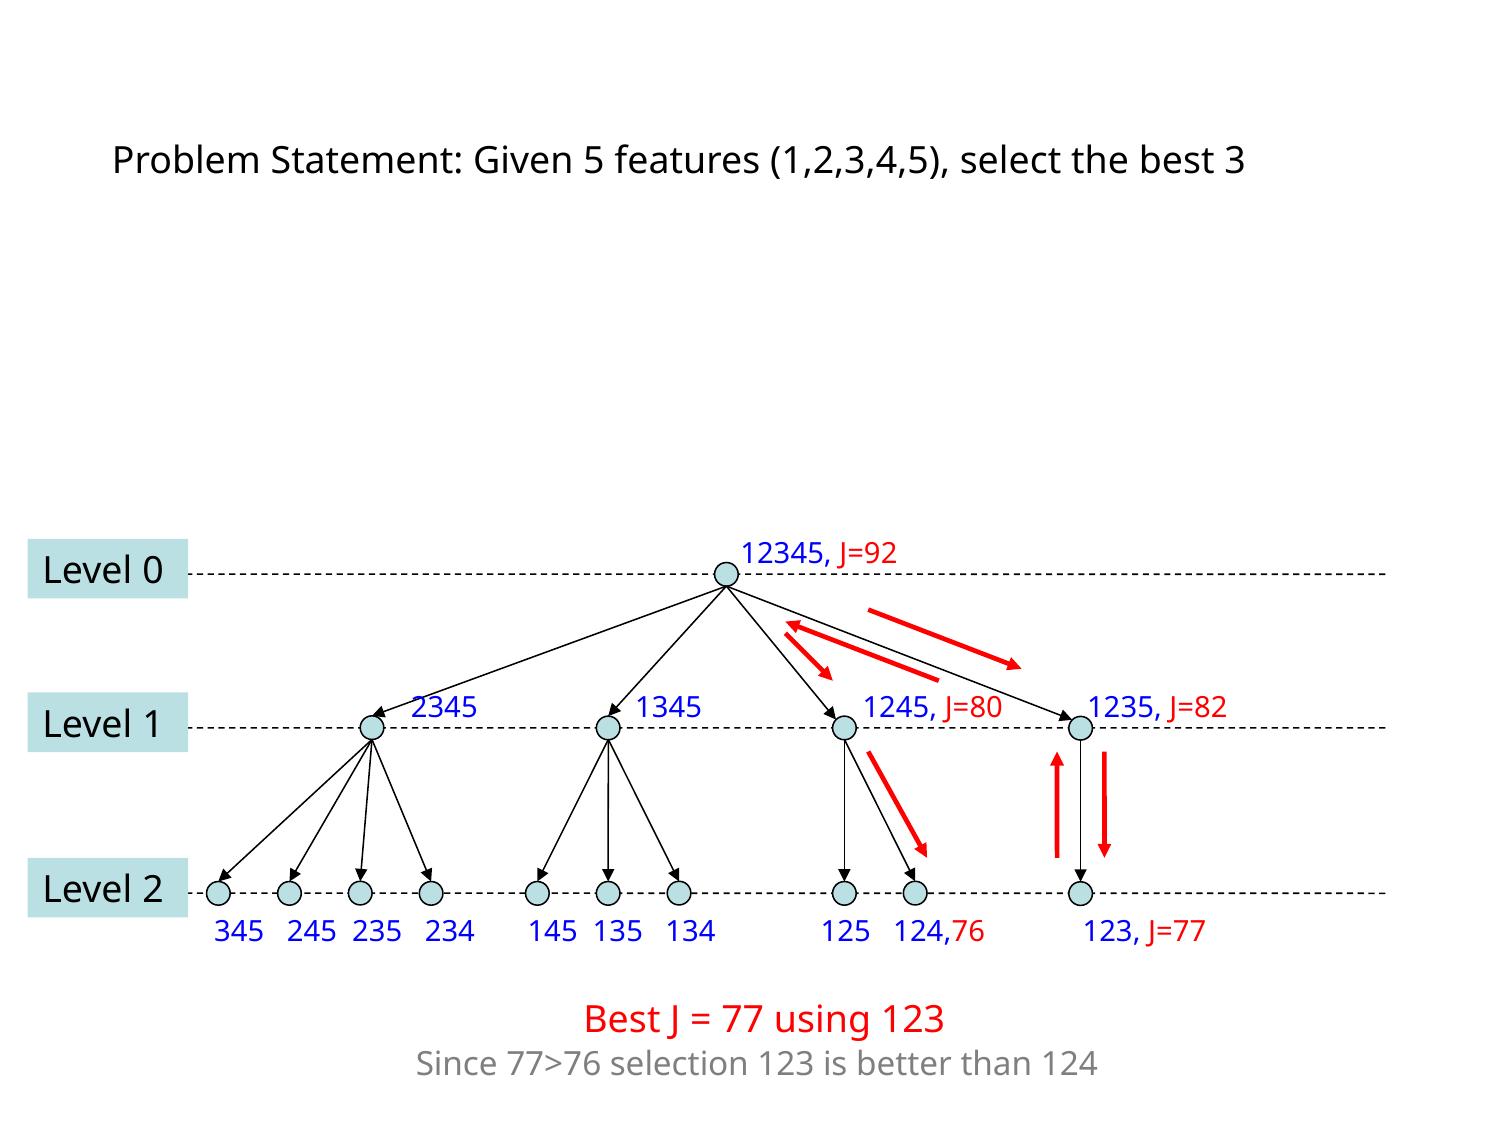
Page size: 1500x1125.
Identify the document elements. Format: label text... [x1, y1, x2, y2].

text_box Level 1 [27, 692, 189, 753]
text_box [218, 739, 288, 882]
text_box [360, 717, 384, 738]
text_box [596, 890, 621, 904]
text_box [714, 562, 738, 583]
text_box [1098, 751, 1111, 858]
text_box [844, 739, 916, 882]
text_box 345 245 235 234 145 135 134 125 124,76 123, J=77 [199, 904, 1222, 955]
text_box [667, 882, 691, 904]
text_box 1235, J=82 [1072, 680, 1243, 731]
text_box [1068, 727, 1093, 741]
text_box [206, 882, 231, 904]
text_box [921, 843, 928, 858]
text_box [289, 739, 359, 882]
text_box [903, 882, 928, 904]
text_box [371, 739, 432, 882]
text_box Since 77>76 selection 123 is better than 124 [339, 1034, 1176, 1090]
text_box [525, 882, 550, 904]
text_box Best J = 77 using 123 [568, 987, 961, 1034]
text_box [537, 739, 606, 882]
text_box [360, 739, 370, 882]
text_box 1345 [620, 726, 717, 731]
text_box Problem Statement: Given 5 features (1,2,3,4,5), select the best 3 [97, 128, 1436, 189]
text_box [726, 585, 1073, 720]
text_box 2345 [396, 725, 493, 731]
text_box Level 2 [27, 857, 189, 918]
text_box 12345, J=92 [725, 527, 913, 577]
text_box [277, 890, 302, 904]
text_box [608, 739, 680, 882]
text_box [371, 585, 606, 717]
text_box [832, 883, 857, 904]
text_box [608, 585, 723, 717]
text_box [348, 891, 373, 904]
text_box [419, 882, 443, 904]
text_box [832, 728, 856, 740]
text_box Level 0 [27, 538, 189, 599]
text_box [1068, 882, 1093, 904]
text_box [596, 725, 620, 738]
text_box [1050, 751, 1064, 858]
